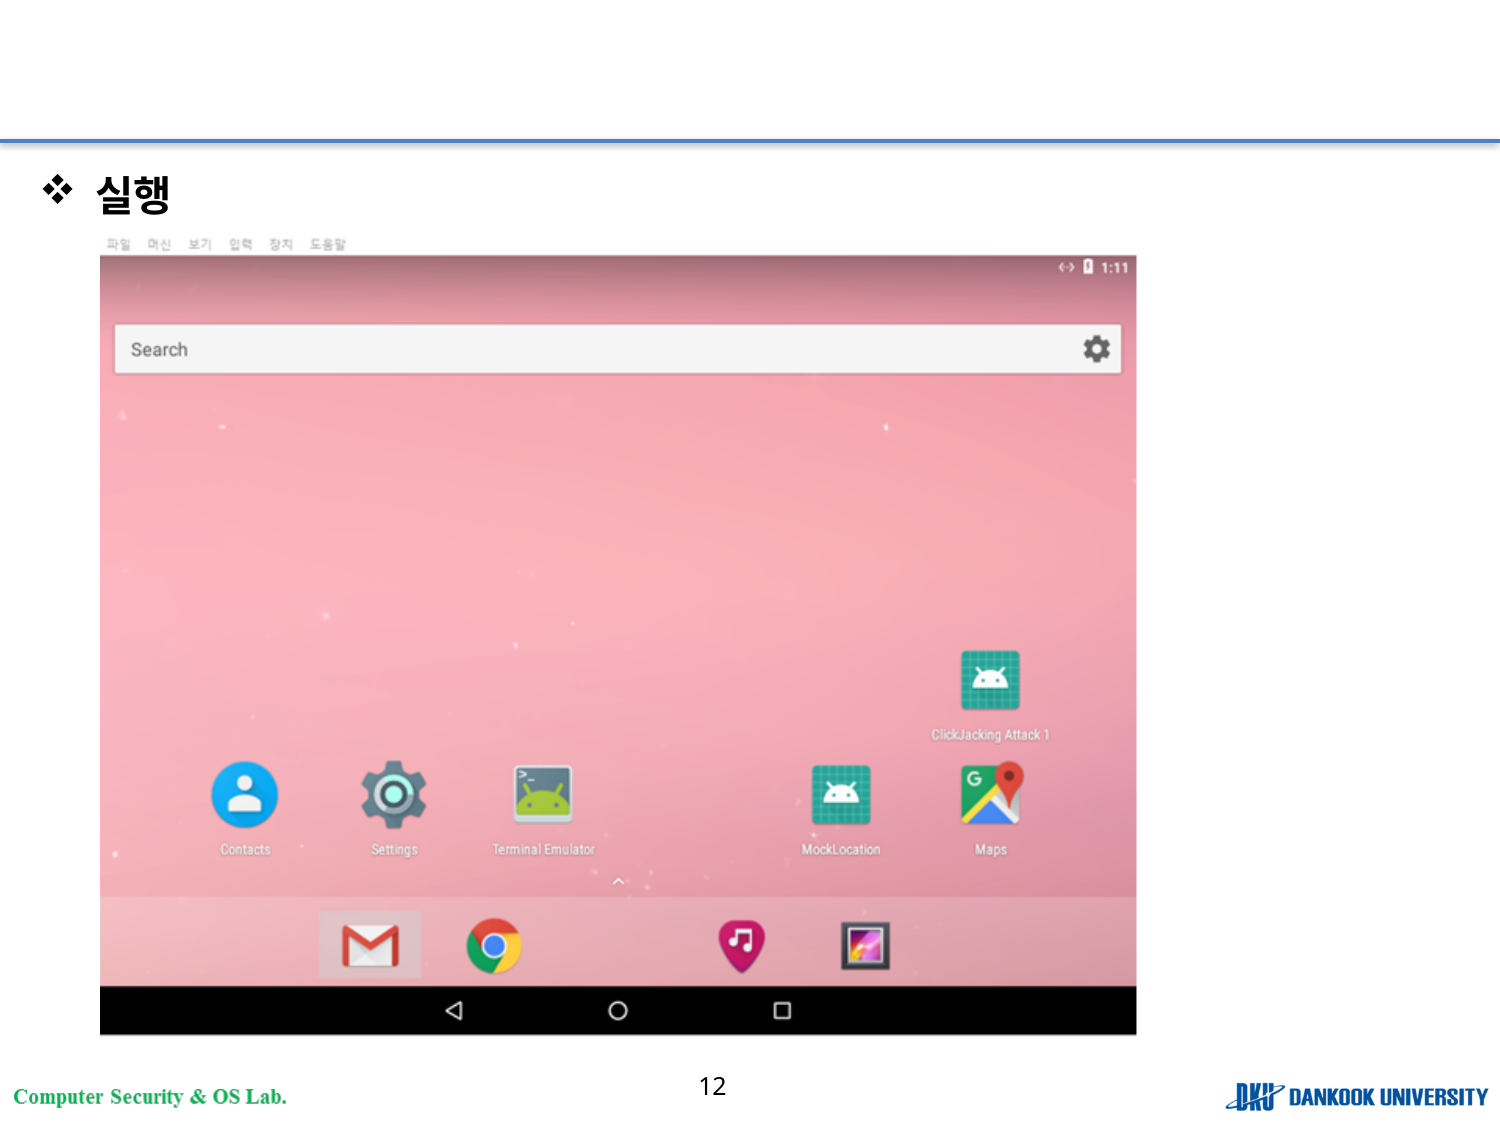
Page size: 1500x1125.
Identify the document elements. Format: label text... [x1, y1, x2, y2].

picture [100, 221, 1143, 1041]
picture [0, 1076, 297, 1118]
list 실행 [24, 162, 1476, 1073]
picture [1222, 1078, 1490, 1112]
slide_number 12 [537, 1062, 888, 1113]
